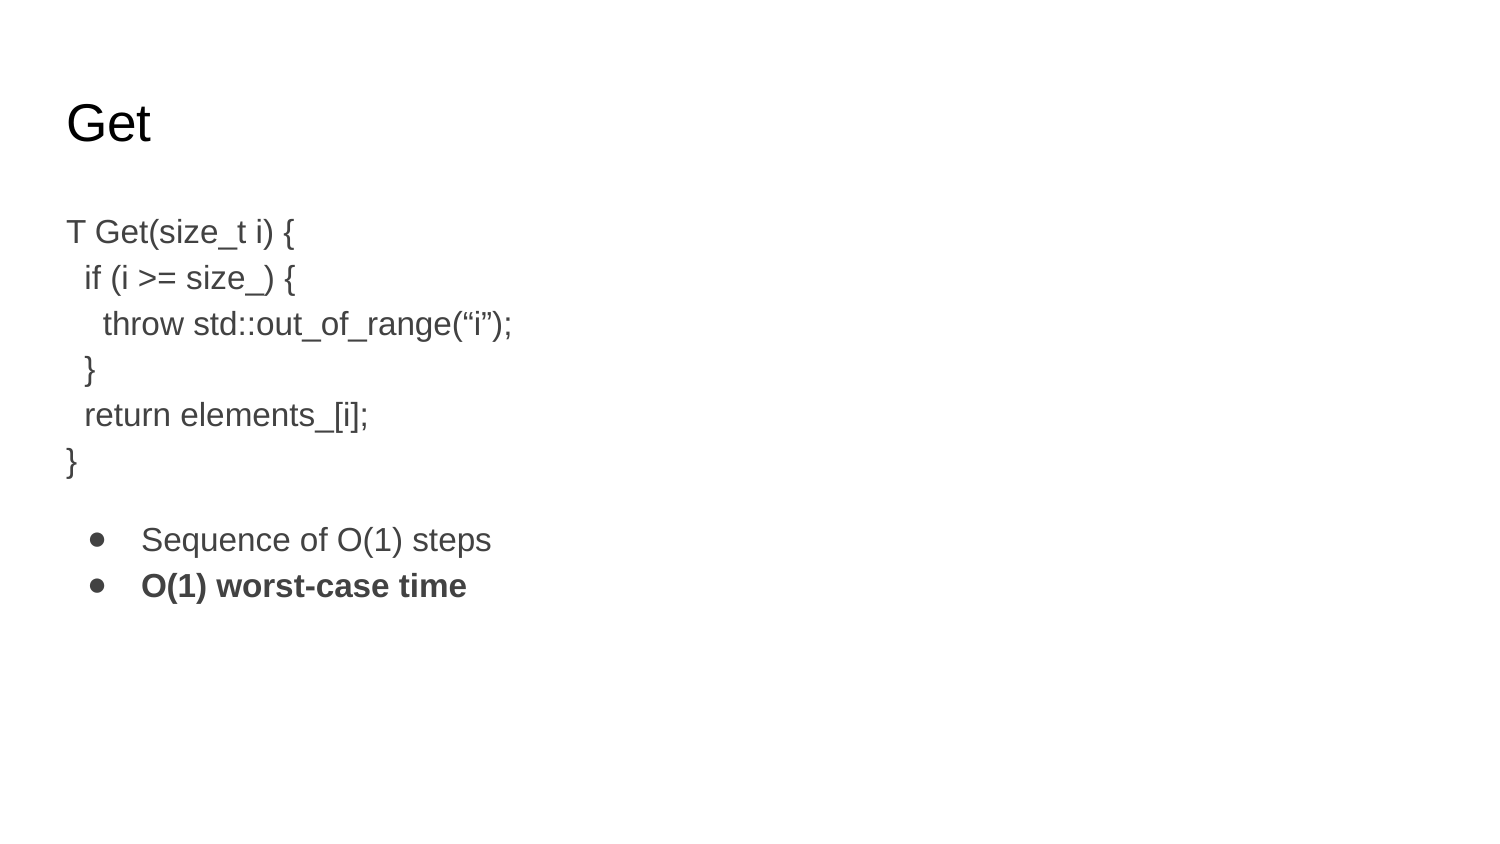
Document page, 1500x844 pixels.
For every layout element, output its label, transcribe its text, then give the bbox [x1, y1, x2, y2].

title Get [51, 72, 1449, 167]
list T Get(size_t i) { if (i >= size_) { throw std::out_of_range(“i”); } return elements_[i]; } Sequence of O(1) steps O(1) worst-case time [51, 189, 1449, 750]
